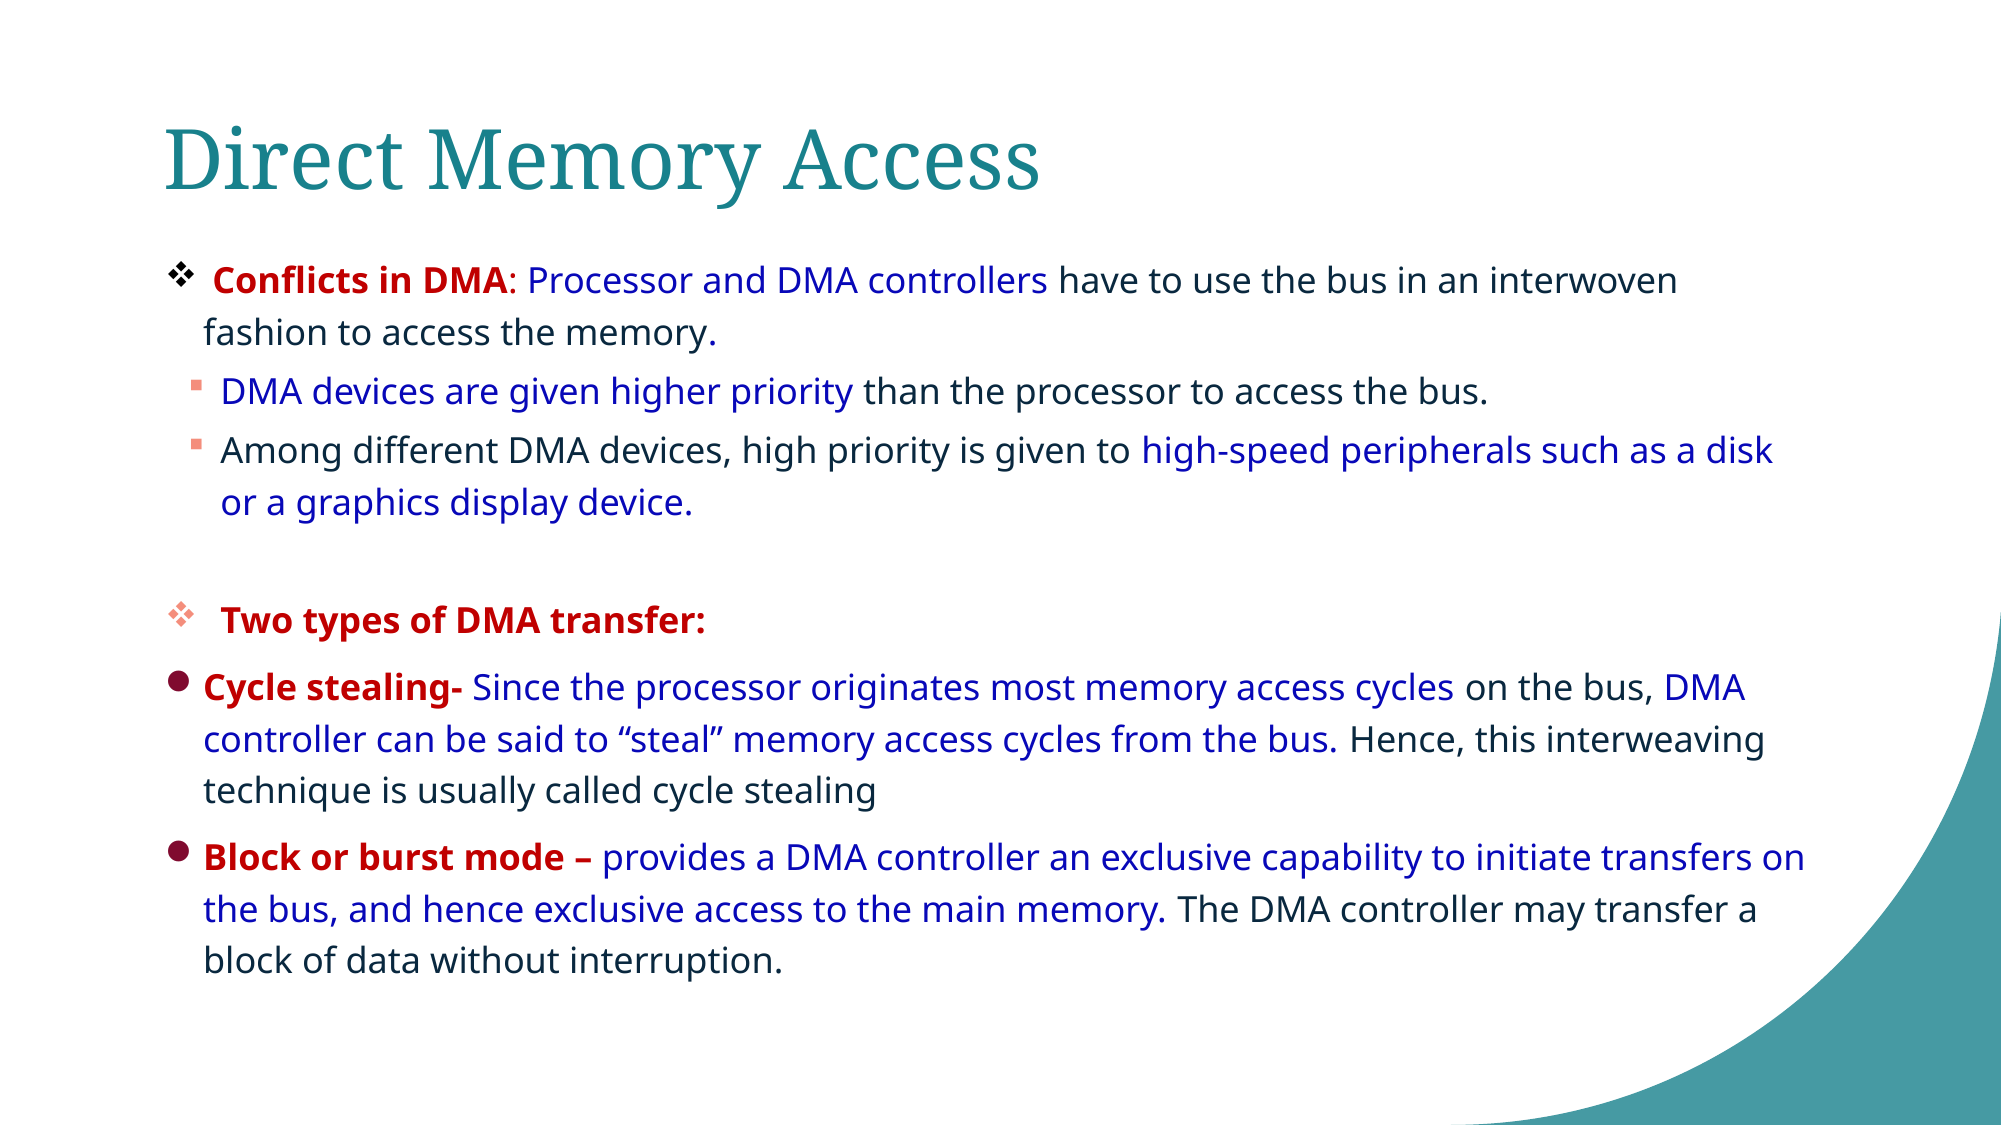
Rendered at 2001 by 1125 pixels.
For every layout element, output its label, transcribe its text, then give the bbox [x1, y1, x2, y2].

title Direct Memory Access [148, 96, 1775, 315]
list Conflicts in DMA: Processor and DMA controllers have to use the bus in an interwoven fashion to access the memory. DMA devices are given higher priority than the processor to access the bus. Among different DMA devices, high priority is given to high-speed peripherals such as a disk or a graphics display device. Two types of DMA transfer: Cycle stealing- Since the processor originates most memory access cycles on the bus, DMA controller can be said to “steal” memory access cycles from the bus. Hence, this interweaving technique is usually called cycle stealing Block or burst mode – provides a DMA controller an exclusive capability to initiate transfers on the bus, and hence exclusive access to the main memory. The DMA controller may transfer a block of data without interruption. [150, 241, 1826, 992]
